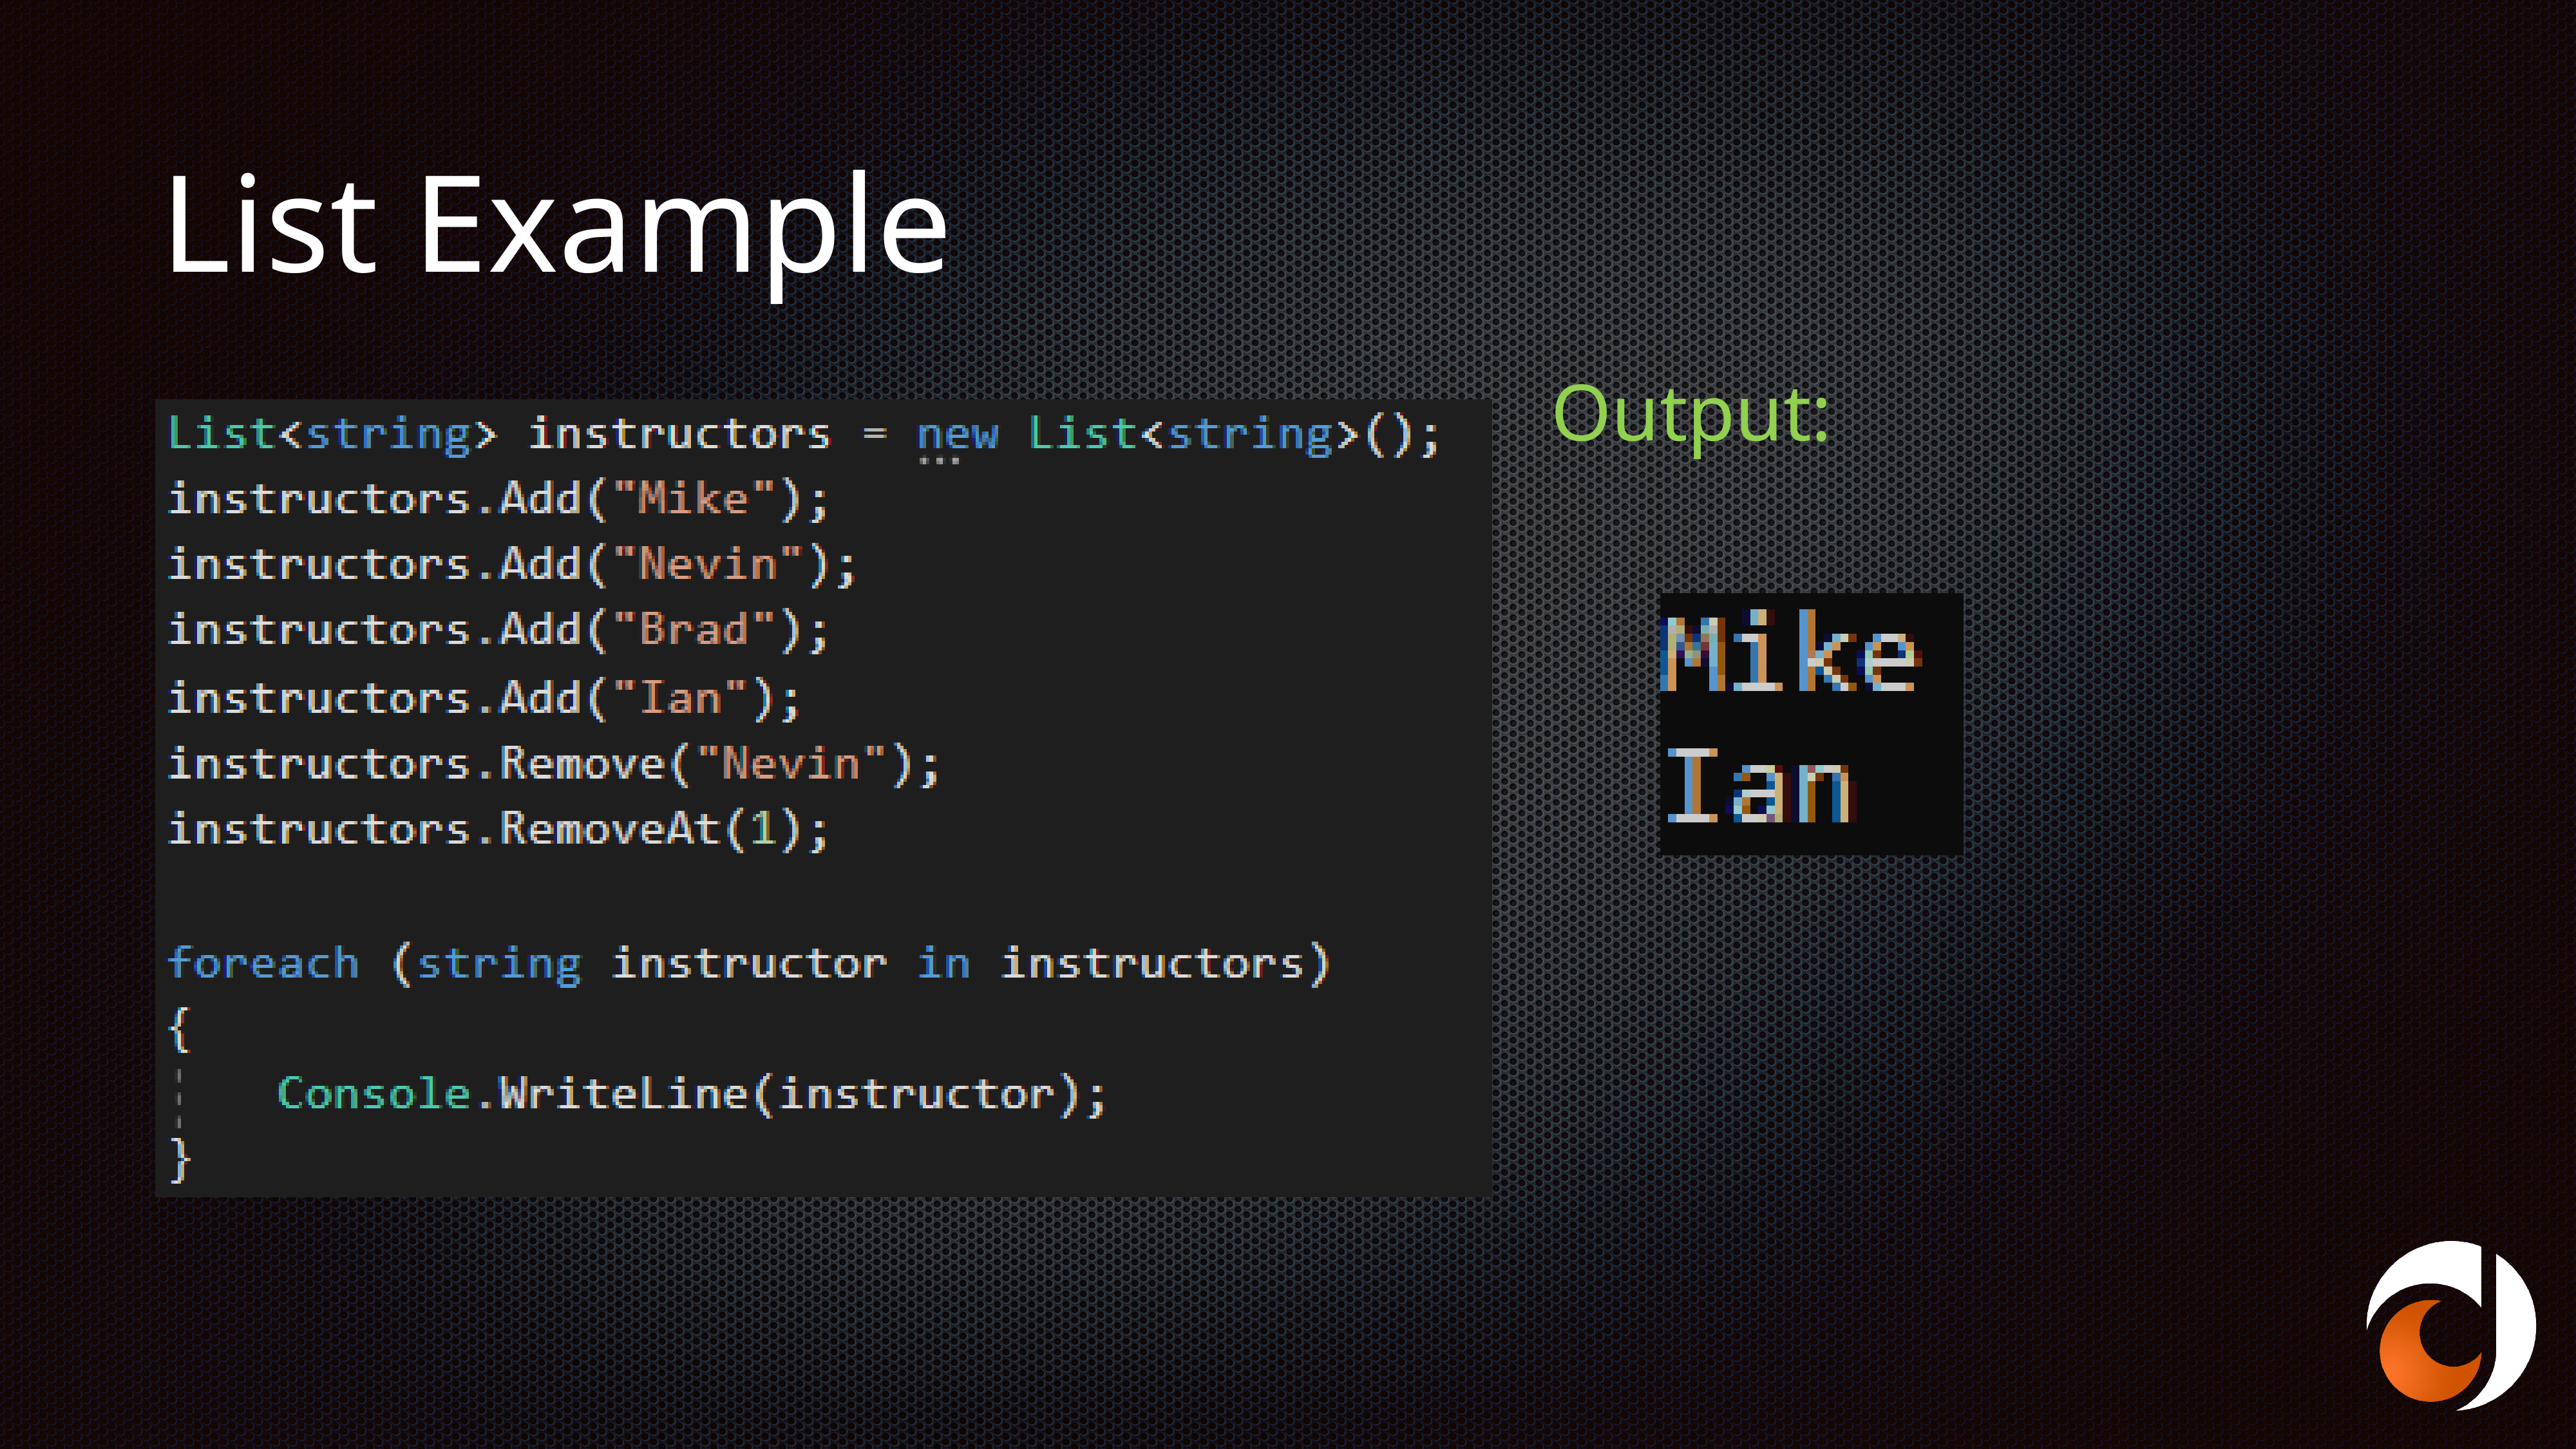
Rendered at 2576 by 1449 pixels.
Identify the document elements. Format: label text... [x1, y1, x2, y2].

title List Example [155, 37, 2421, 401]
picture [0, 0, 2576, 1449]
text_box Output: [1545, 357, 2240, 462]
